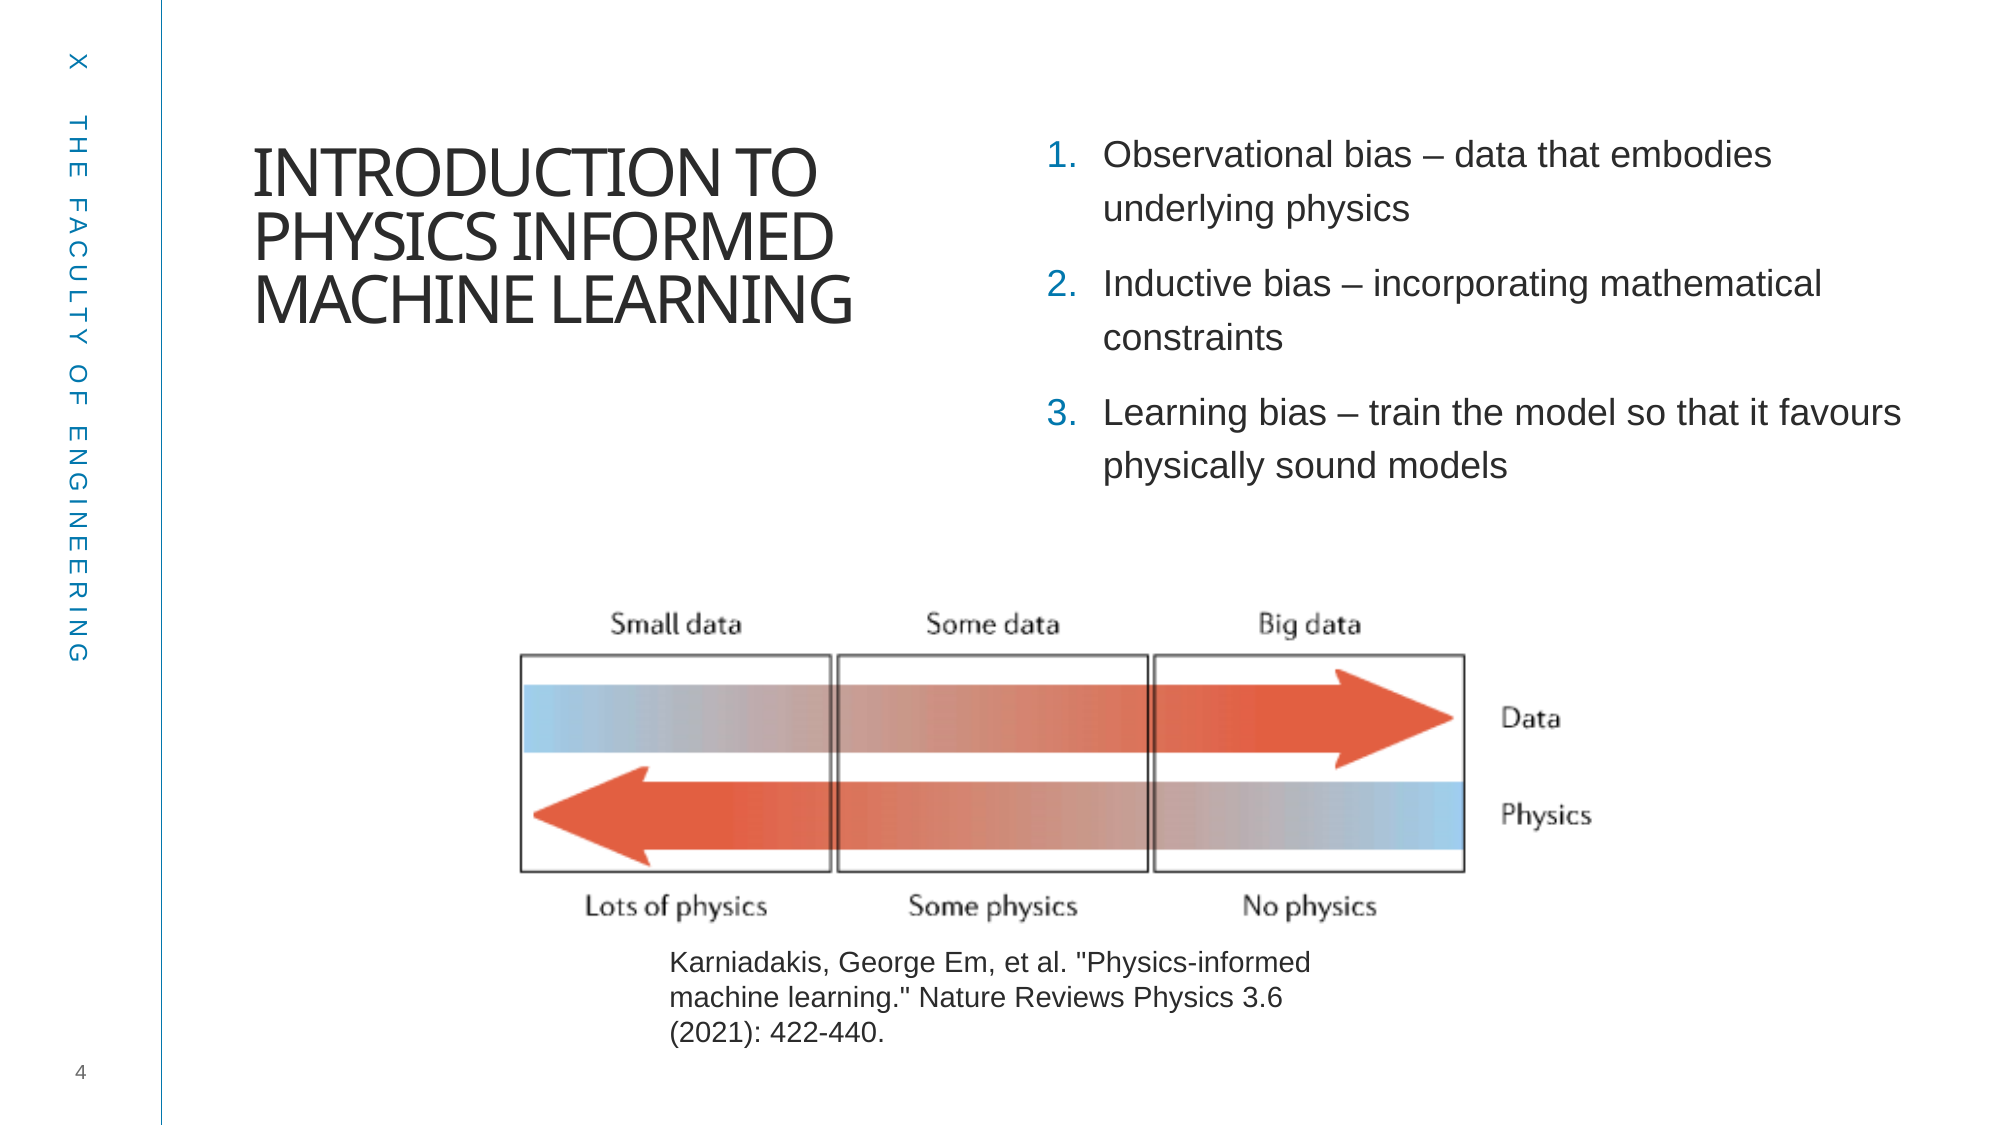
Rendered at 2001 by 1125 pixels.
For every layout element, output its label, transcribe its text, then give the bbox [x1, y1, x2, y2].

slide_number 4 [38, 1052, 123, 1091]
picture [473, 583, 1621, 983]
text_box Karniadakis, George Em, et al. "Physics-informed machine learning." Nature Reviews Physics 3.6 (2021): 422-440. [654, 983, 1346, 1056]
list Observational bias – data that embodies underlying physics Inductive bias – incorporating mathematical constraints Learning bias – train the model so that it favours physically sound models [1046, 113, 1907, 489]
title INTRODUCTION TO PHYSICS INFORMED MACHINE LEARNING [252, 113, 1000, 380]
